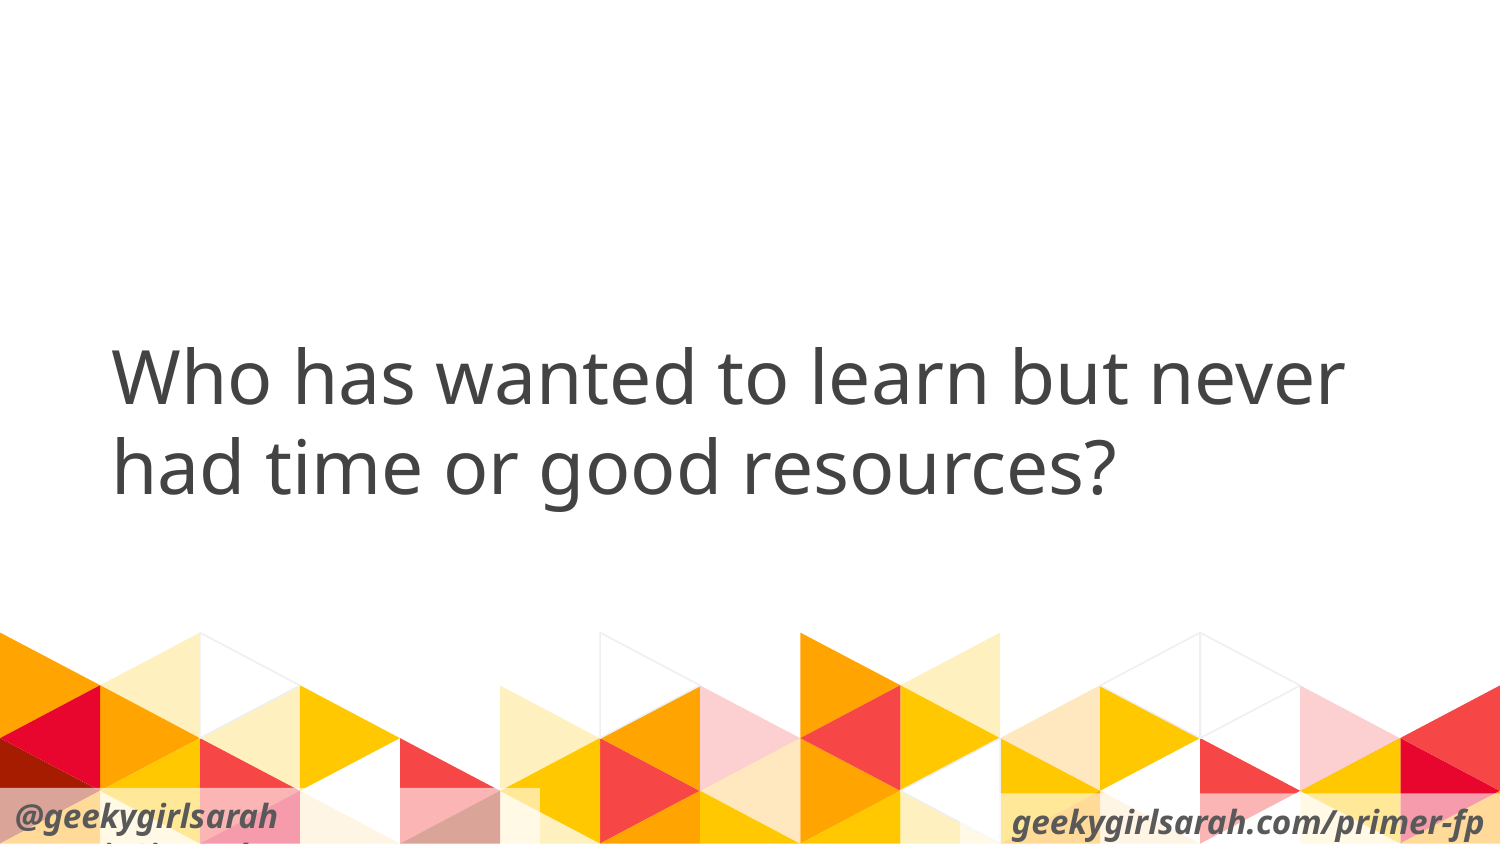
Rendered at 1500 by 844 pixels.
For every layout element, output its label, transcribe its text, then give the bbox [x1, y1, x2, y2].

text_box Who has wanted to learn but never had time or good resources? [96, 300, 1404, 539]
